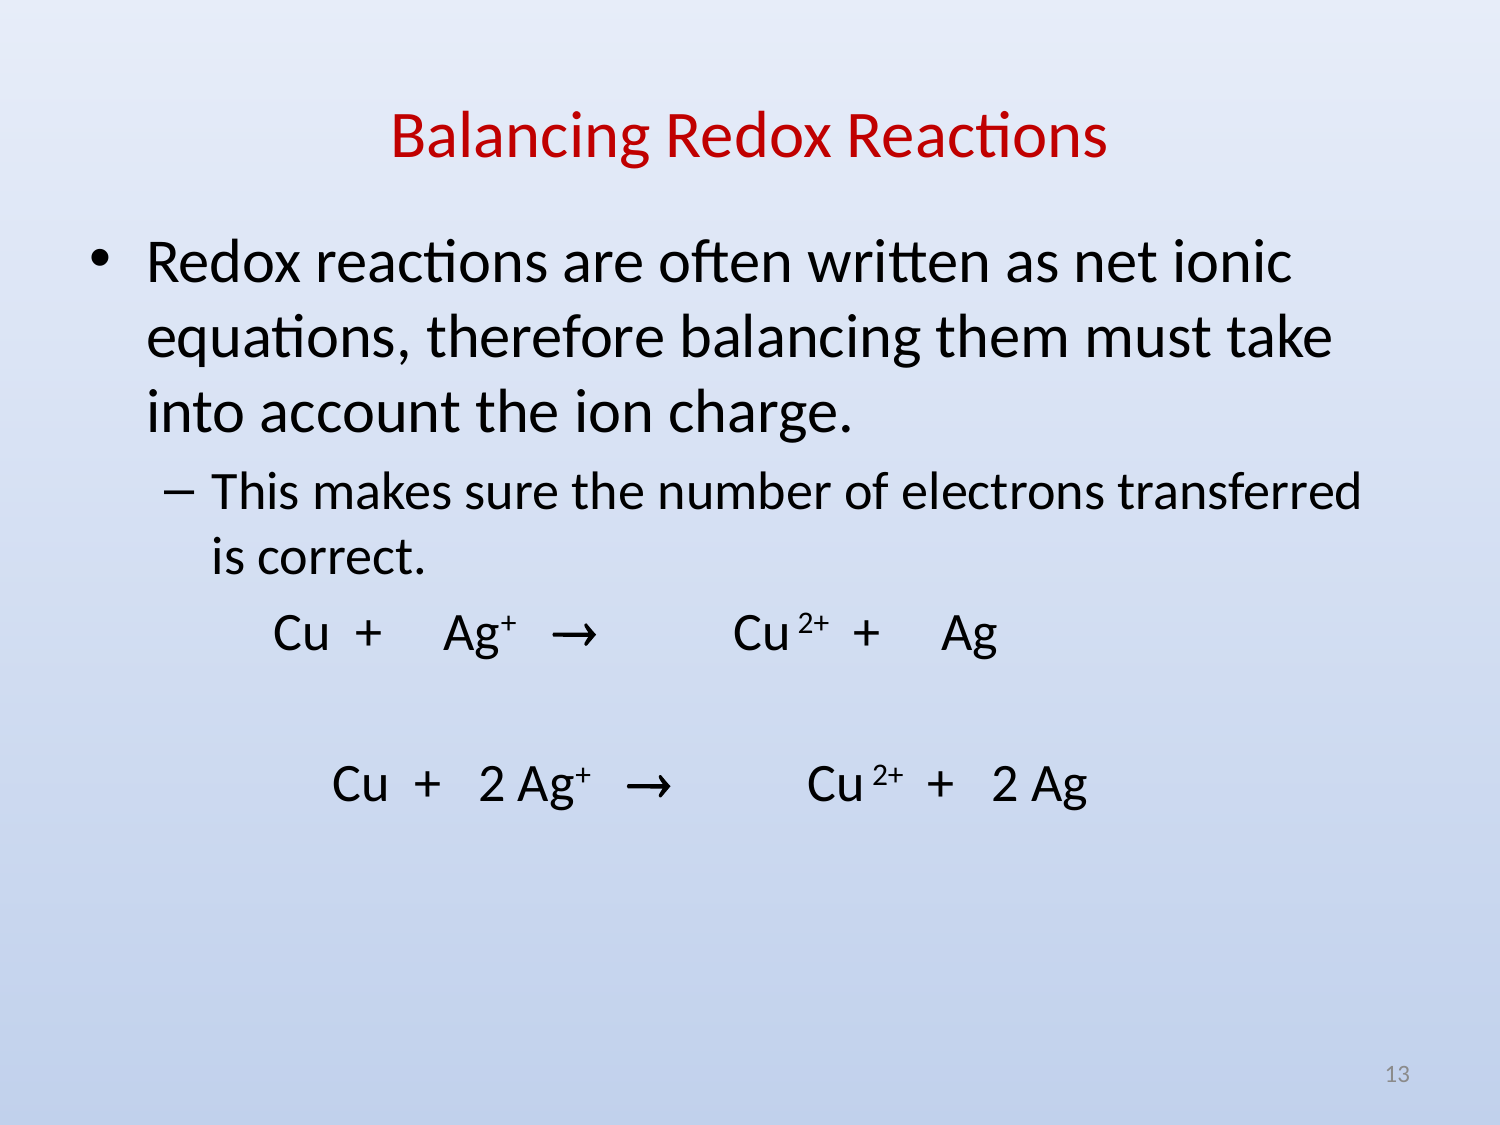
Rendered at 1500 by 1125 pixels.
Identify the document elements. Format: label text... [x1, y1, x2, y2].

list Redox reactions are often written as net ionic equations, therefore balancing them must take into account the ion charge. This makes sure the number of electrons transferred is correct. Cu + Ag+ ® Cu 2+ + Ag Cu + 2 Ag+ ® Cu 2+ + 2 Ag [74, 212, 1426, 888]
slide_number 13 [1074, 1042, 1425, 1103]
title Balancing Redox Reactions [112, 37, 1388, 226]
